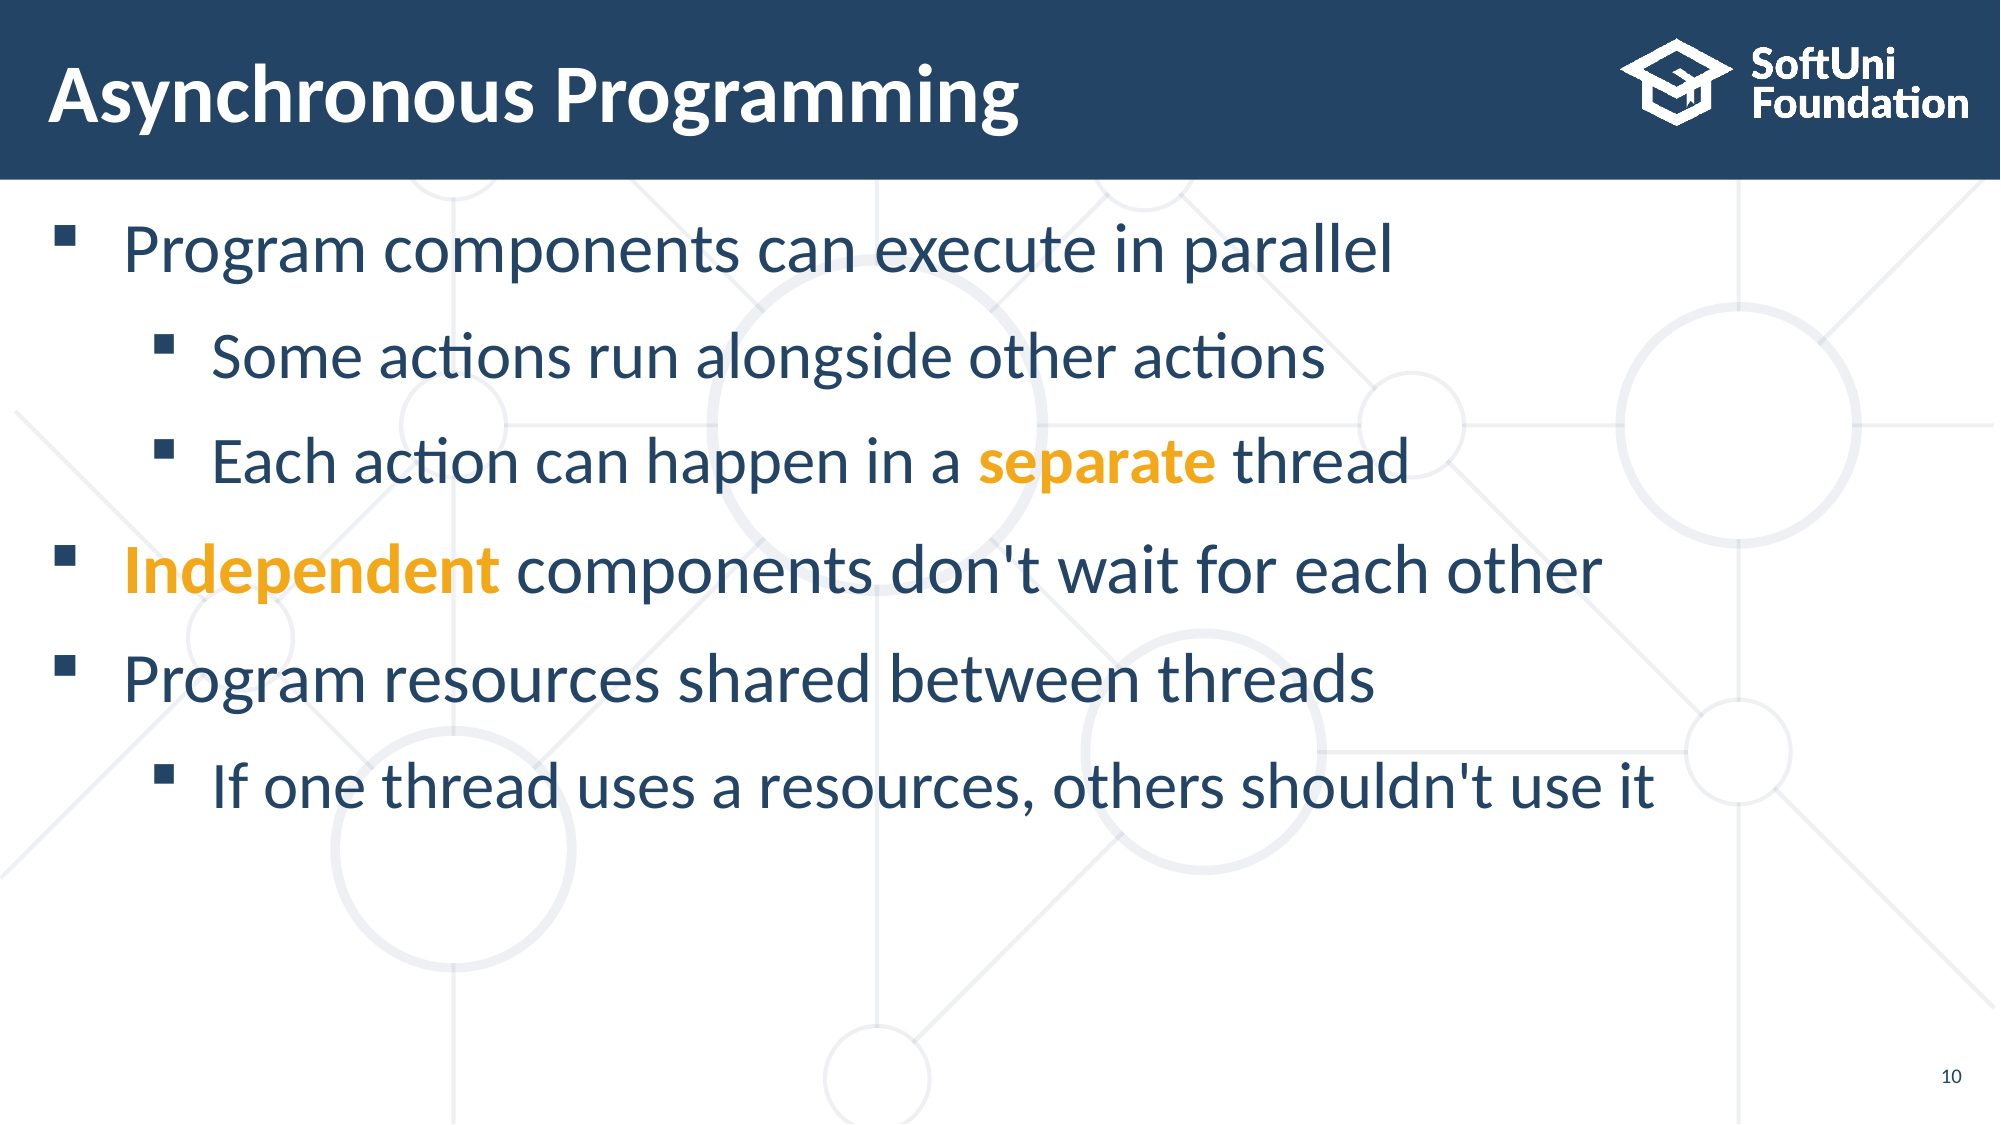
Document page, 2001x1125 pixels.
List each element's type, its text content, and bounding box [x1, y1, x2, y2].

title Asynchronous Programming [31, 16, 1591, 162]
picture [1619, 38, 1968, 126]
list Program components can execute in parallel Some actions run alongside other actions Each action can happen in a separate thread Independent components don't wait for each other Program resources shared between threads If one thread uses a resources, others shouldn't use it [31, 196, 1970, 1050]
slide_number 10 [1897, 1049, 1968, 1101]
